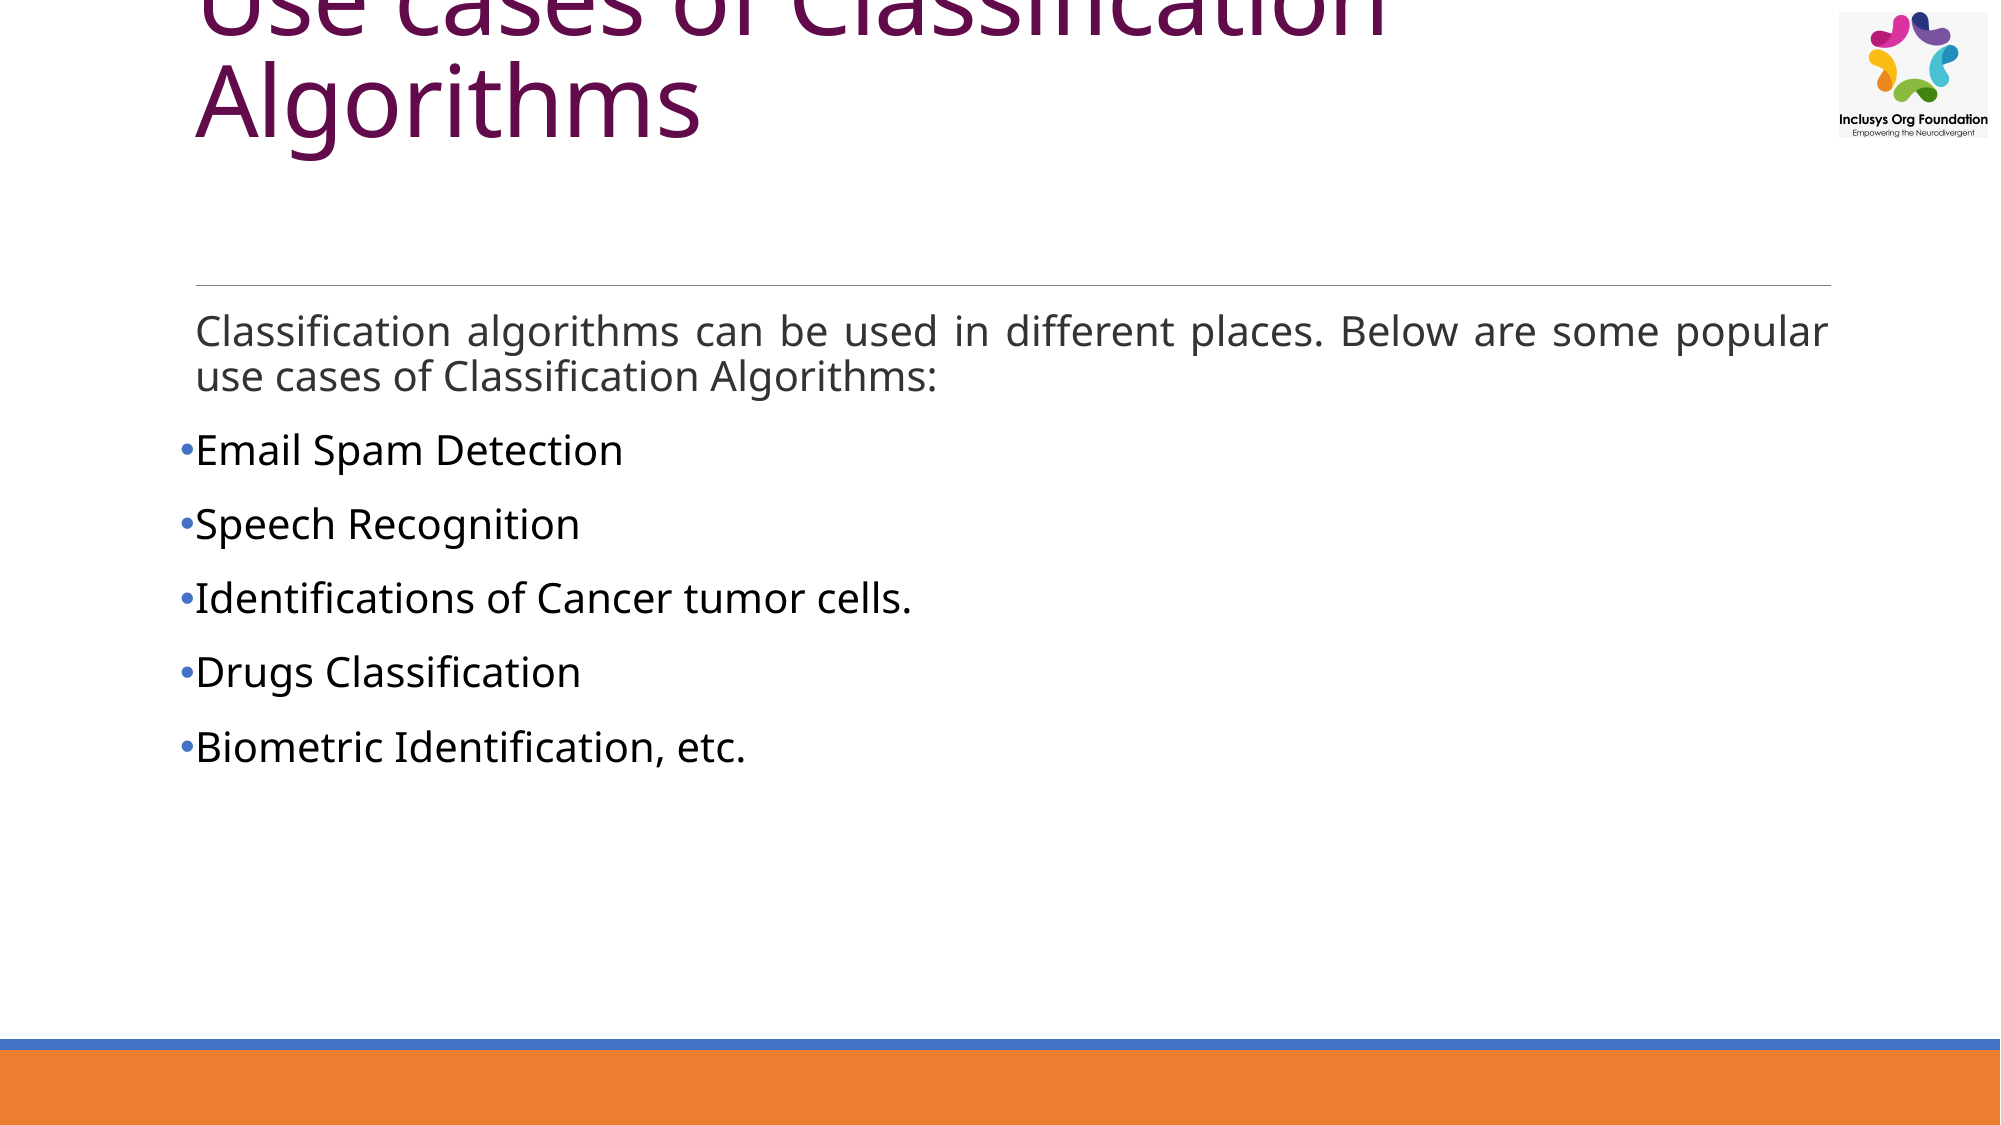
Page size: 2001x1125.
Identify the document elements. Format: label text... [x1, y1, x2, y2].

picture [1839, 12, 1988, 138]
list Classification algorithms can be used in different places. Below are some popular use cases of Classification Algorithms: Email Spam Detection Speech Recognition Identifications of Cancer tumor cells. Drugs Classification Biometric Identification, etc. [180, 302, 1830, 963]
title Use cases of Classification Algorithms [180, 47, 1830, 285]
